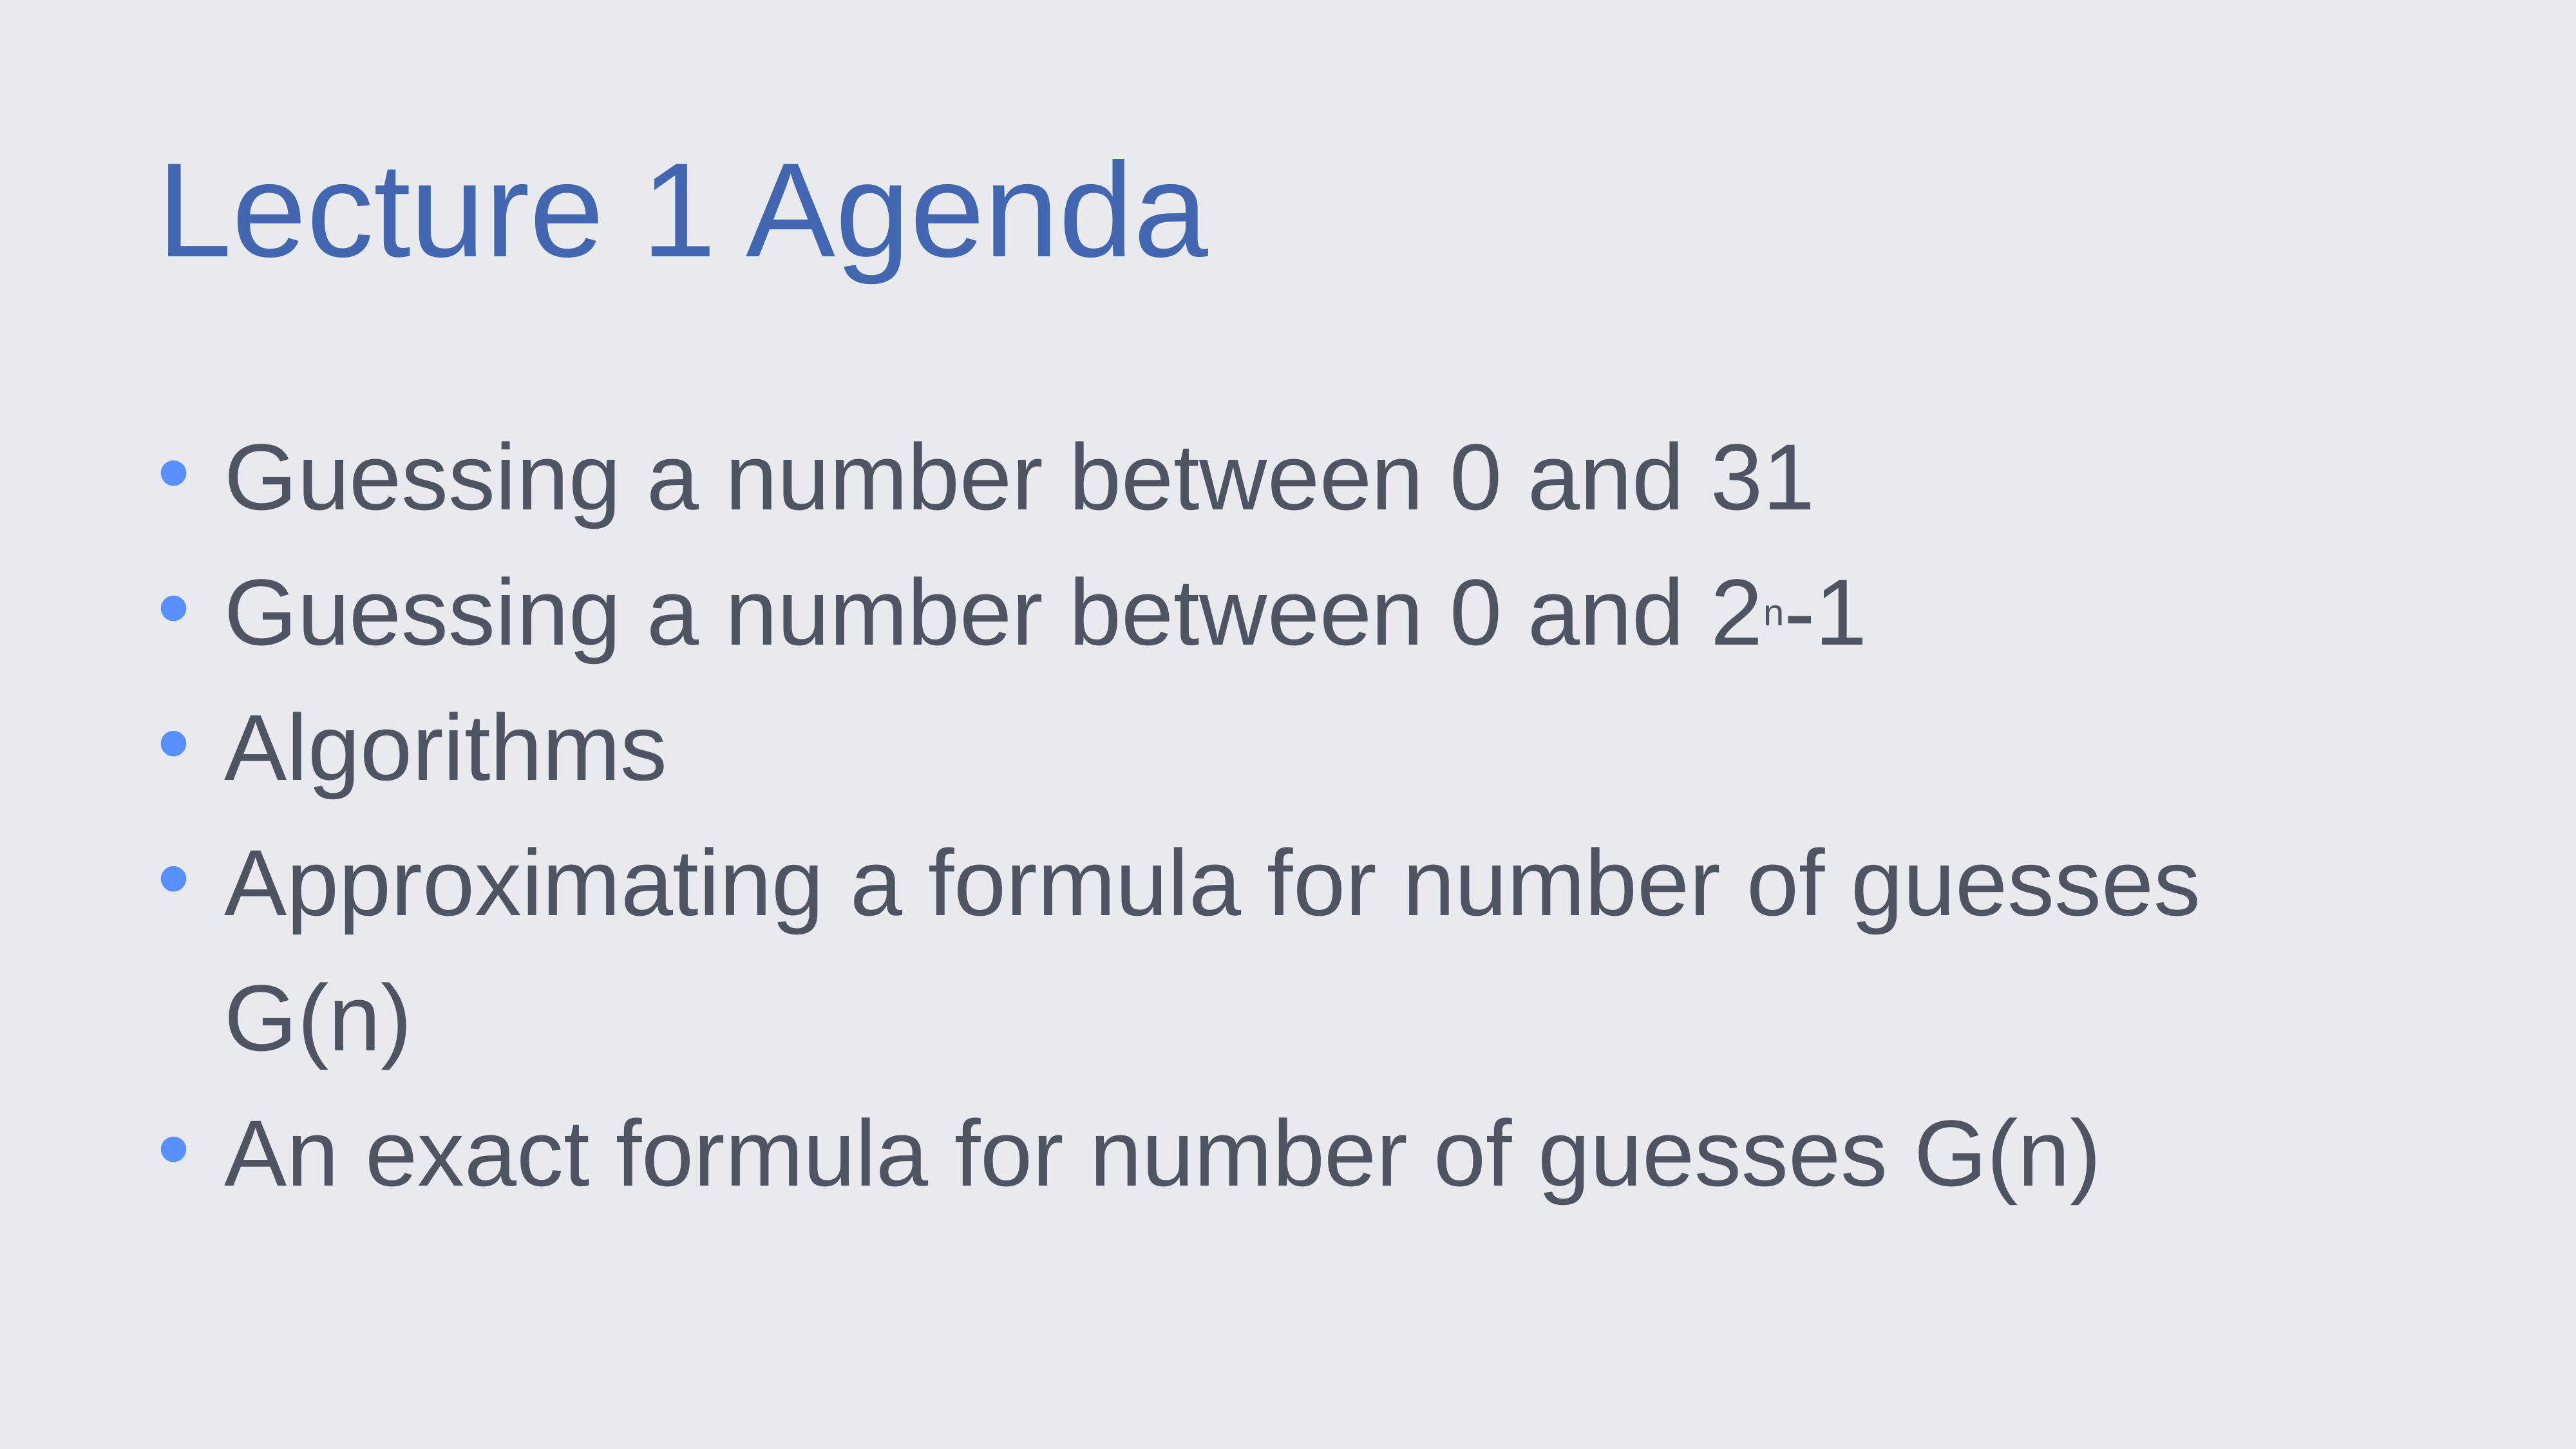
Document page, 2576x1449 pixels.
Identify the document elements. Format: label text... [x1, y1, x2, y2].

list Guessing a number between 0 and 31 Guessing a number between 0 and 2n-1 Algorithms Approximating a formula for number of guesses G(n) An exact formula for number of guesses G(n) [157, 985, 2412, 1225]
list Lecture 1 Agenda [157, 153, 2412, 985]
